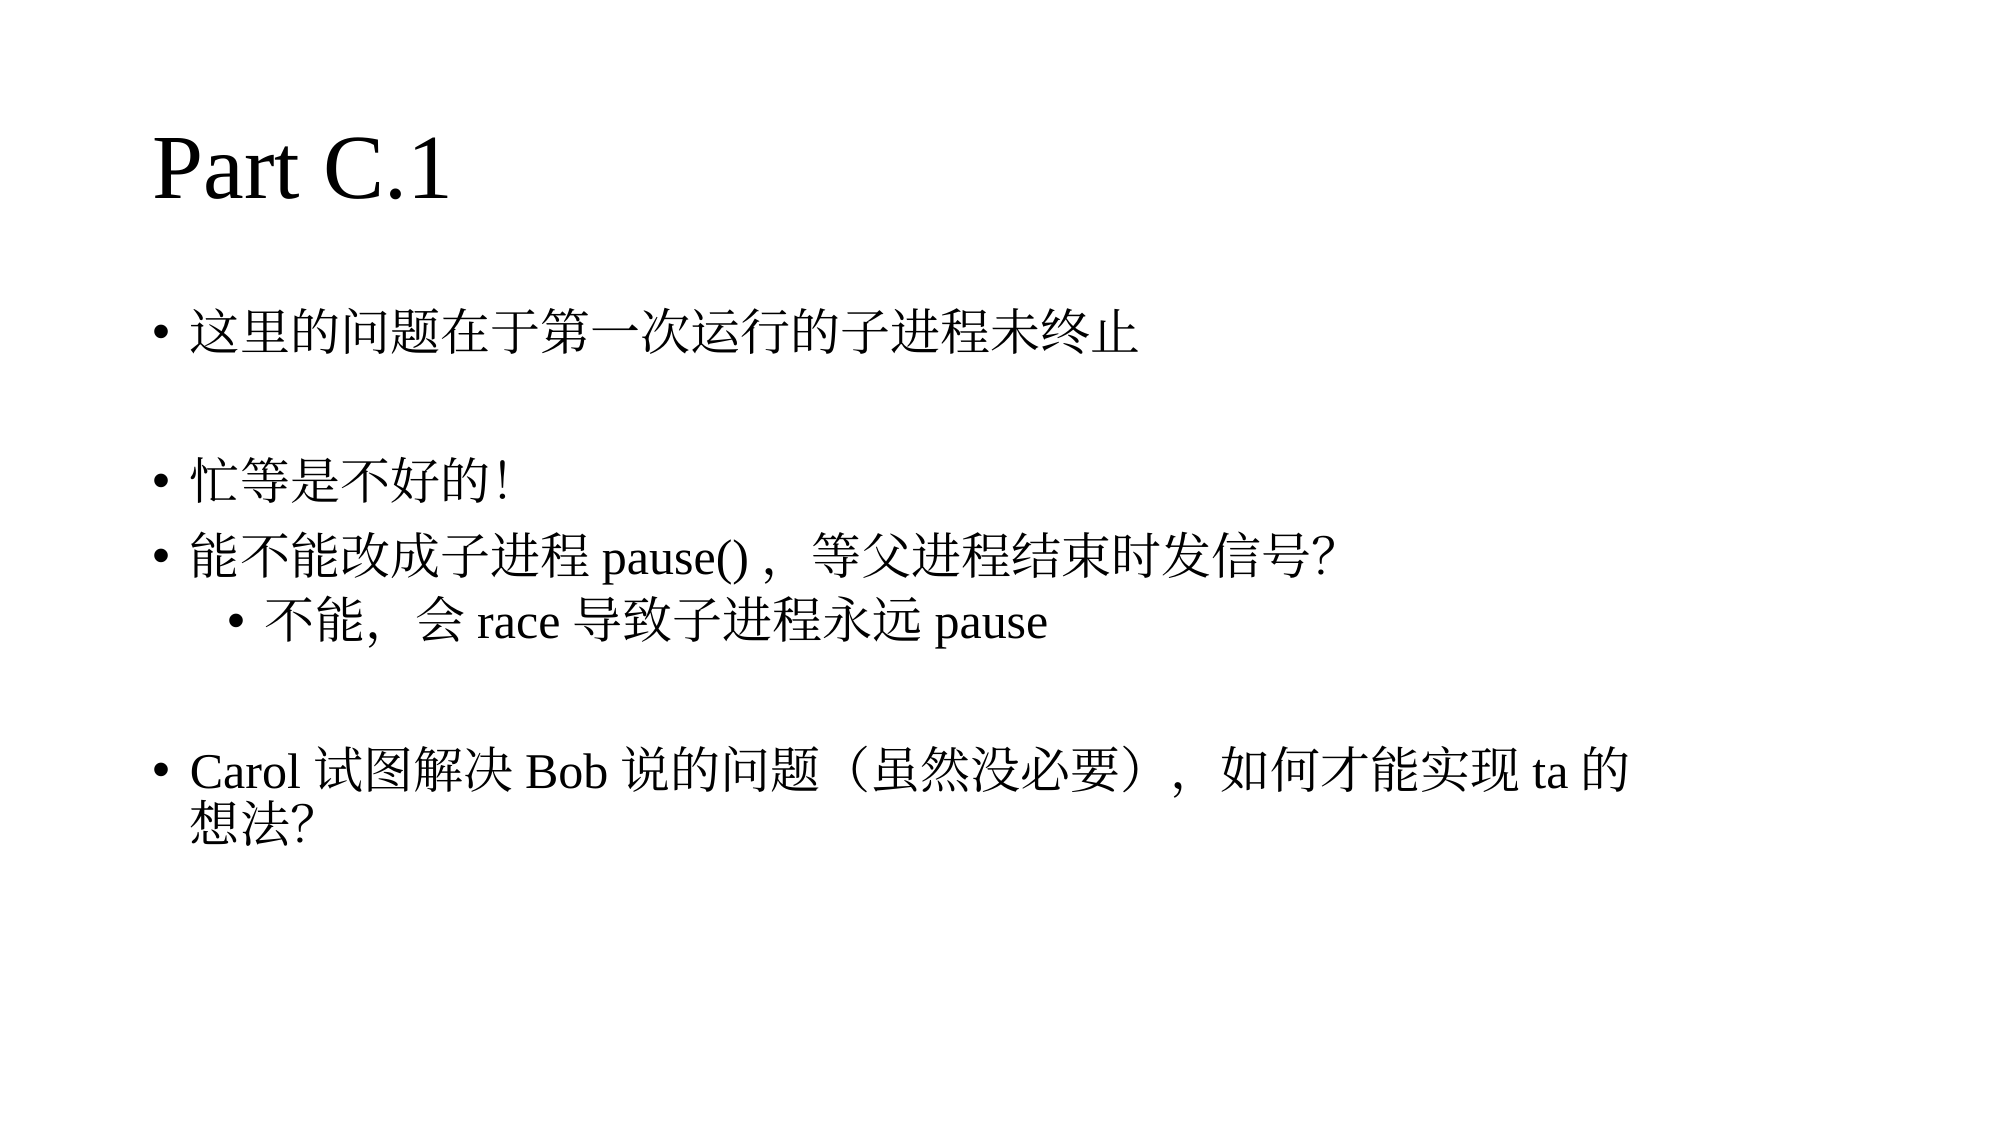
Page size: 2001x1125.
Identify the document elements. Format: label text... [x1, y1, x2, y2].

list 这里的问题在于第一次运行的子进程未终止 忙等是不好的！ 能不能改成子进程pause()，等父进程结束时发信号？ 不能，会race导致子进程永远pause Carol试图解决Bob说的问题（虽然没必要），如何才能实现ta的想法？ [137, 299, 1655, 1014]
title Part C.1 [137, 59, 1863, 278]
